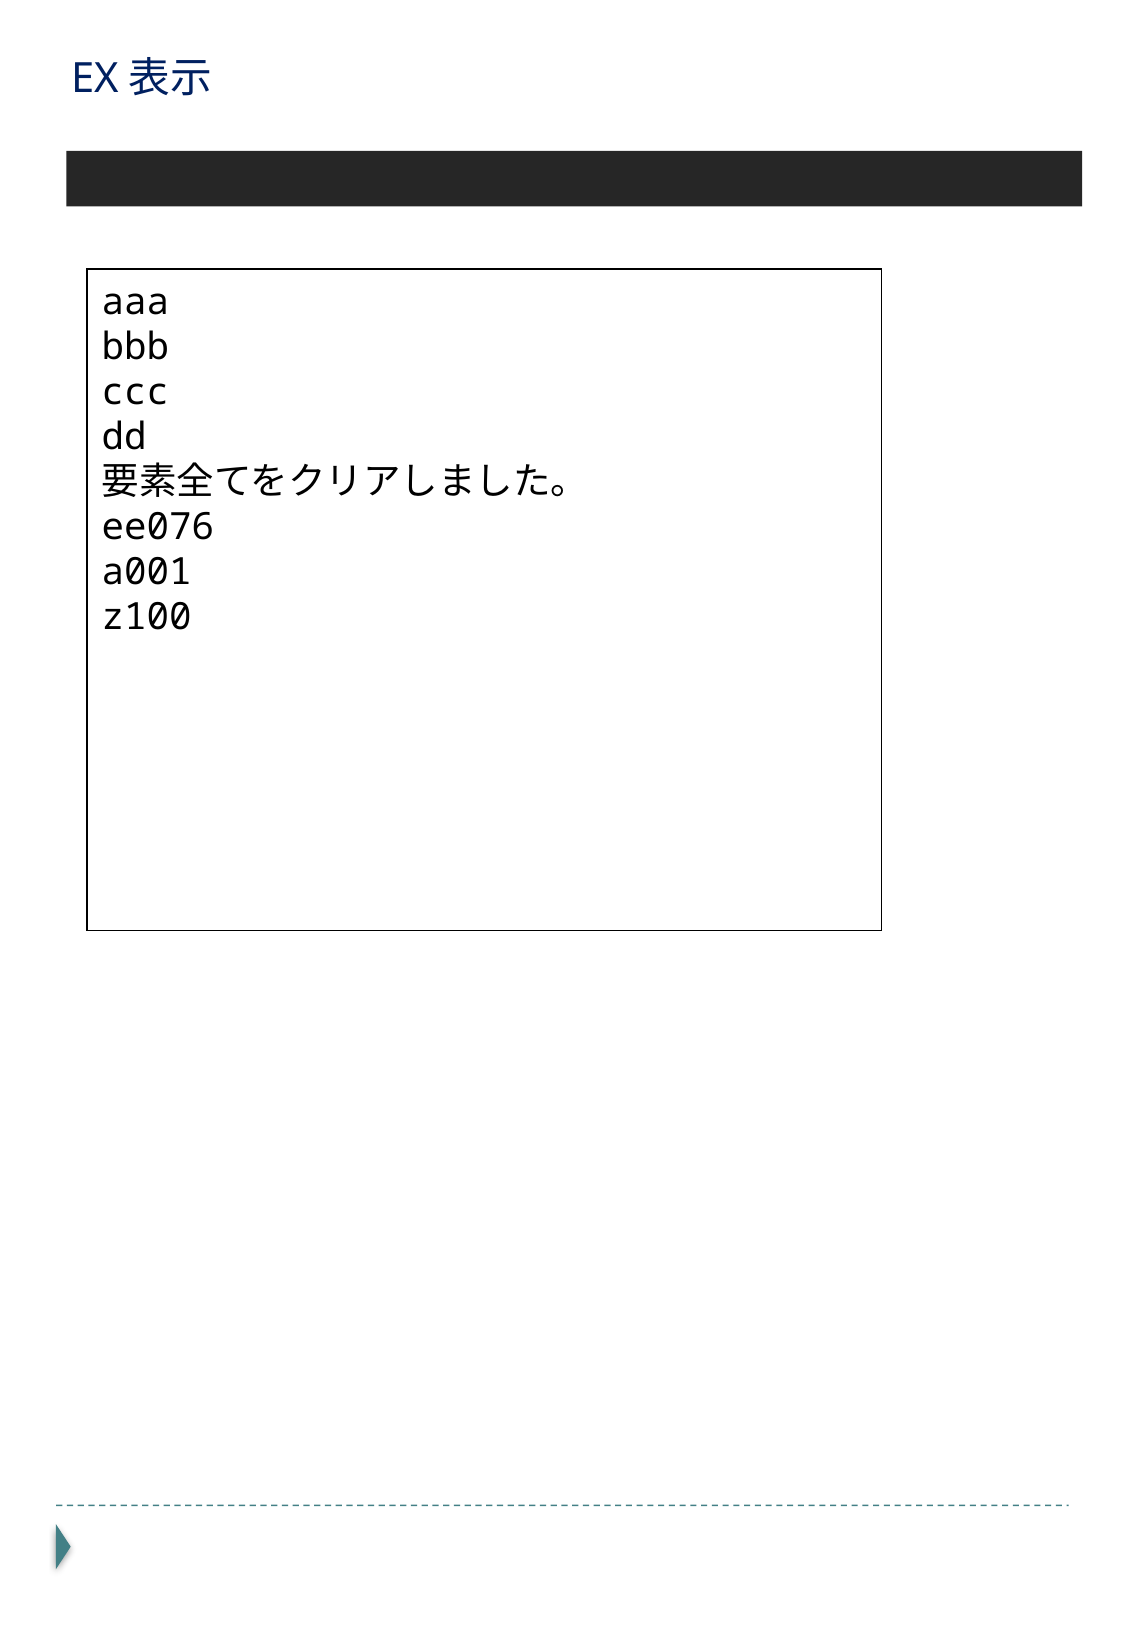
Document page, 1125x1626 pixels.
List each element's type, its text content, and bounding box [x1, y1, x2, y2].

text_box [66, 150, 1083, 207]
title EX表示 [56, 36, 1069, 116]
text_box aaa bbb ccc dd 要素全てをクリアしました。 ee076 a001 z100 [86, 269, 882, 931]
text_box [66, 230, 1083, 1049]
